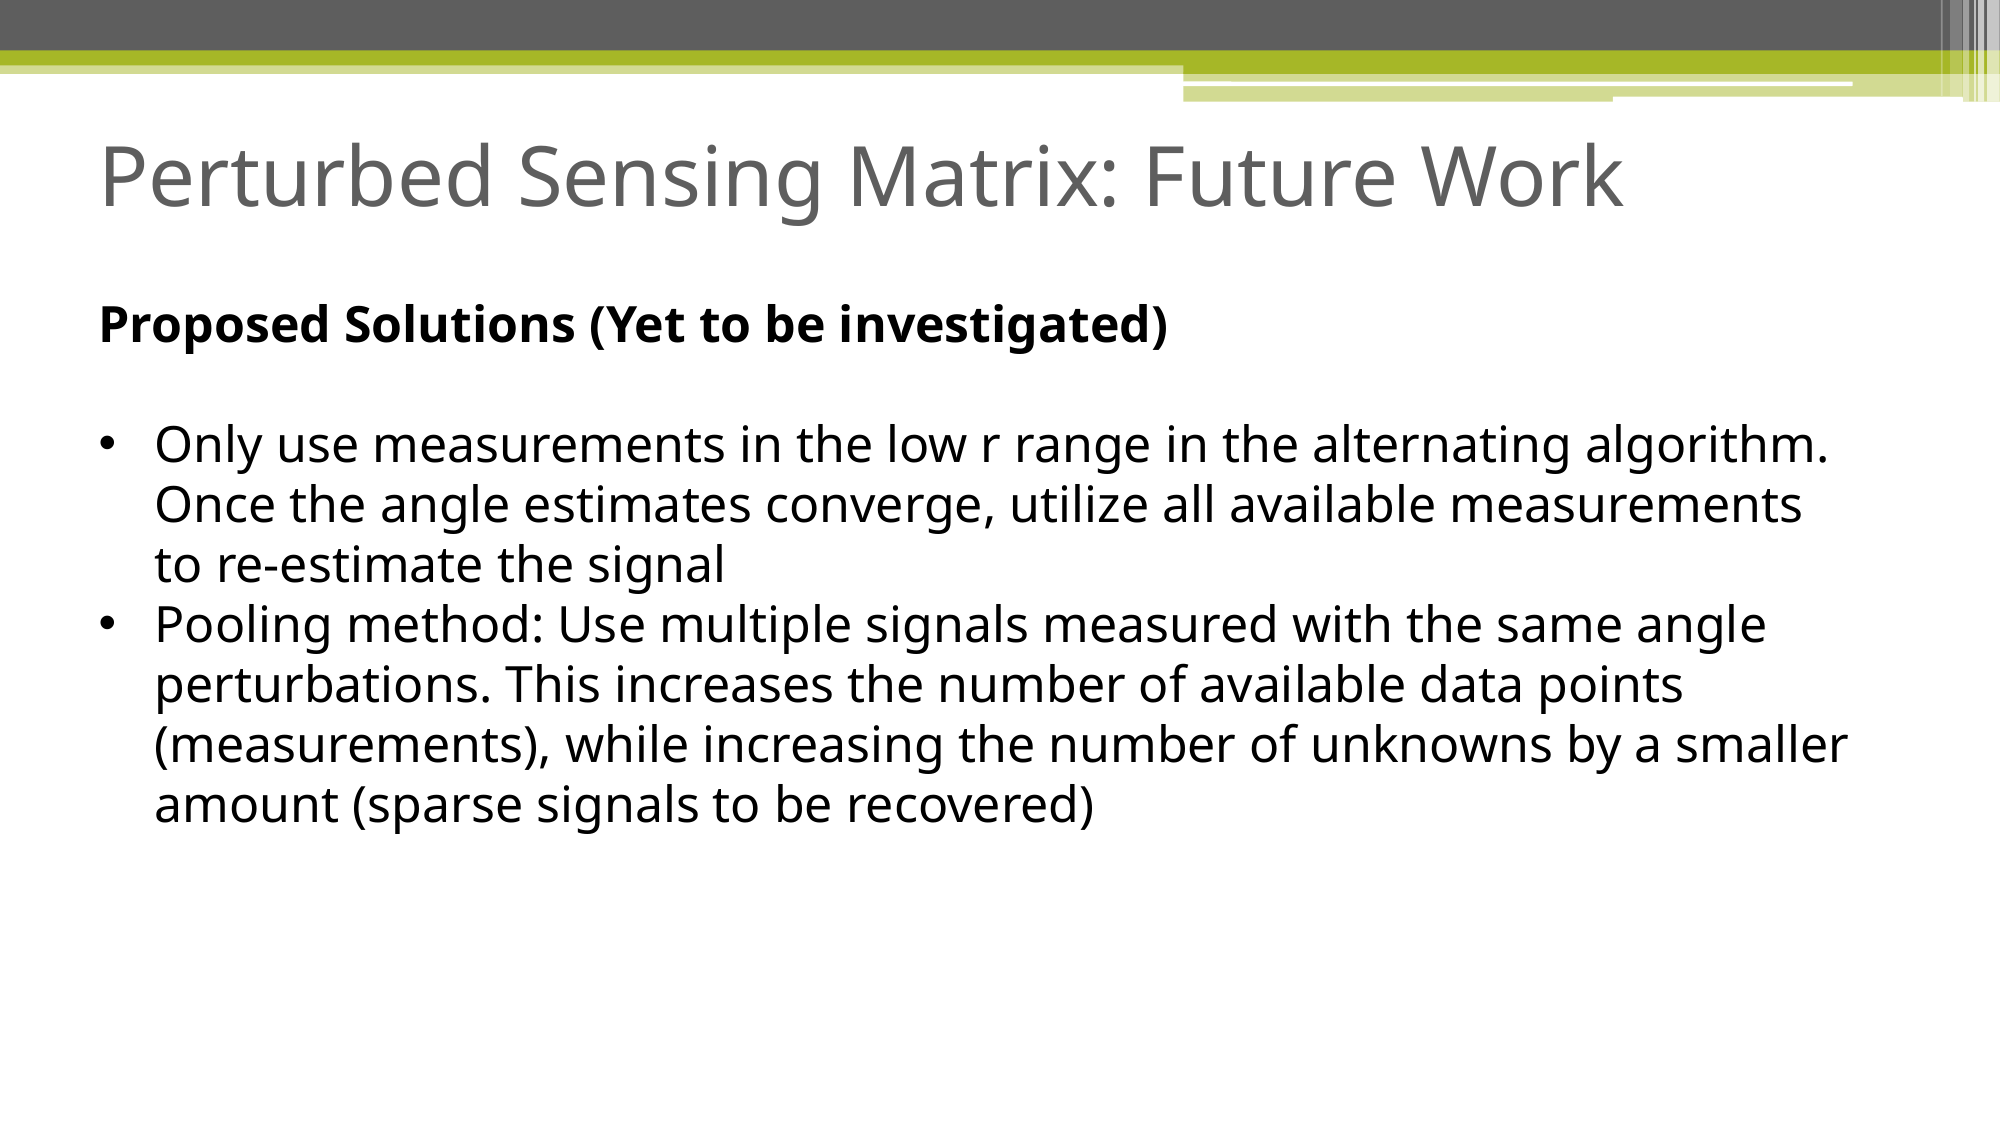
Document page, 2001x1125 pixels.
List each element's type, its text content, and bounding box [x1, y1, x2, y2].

text_box Perturbed Sensing Matrix: Future Work [83, 115, 1884, 291]
text_box Proposed Solutions (Yet to be investigated) Only use measurements in the low r range in the alternating algorithm. Once the angle estimates converge, utilize all available measurements to re-estimate the signal Pooling method: Use multiple signals measured with the same angle perturbations. This increases the number of available data points (measurements), while increasing the number of unknowns by a smaller amount (sparse signals to be recovered) [83, 284, 1870, 840]
